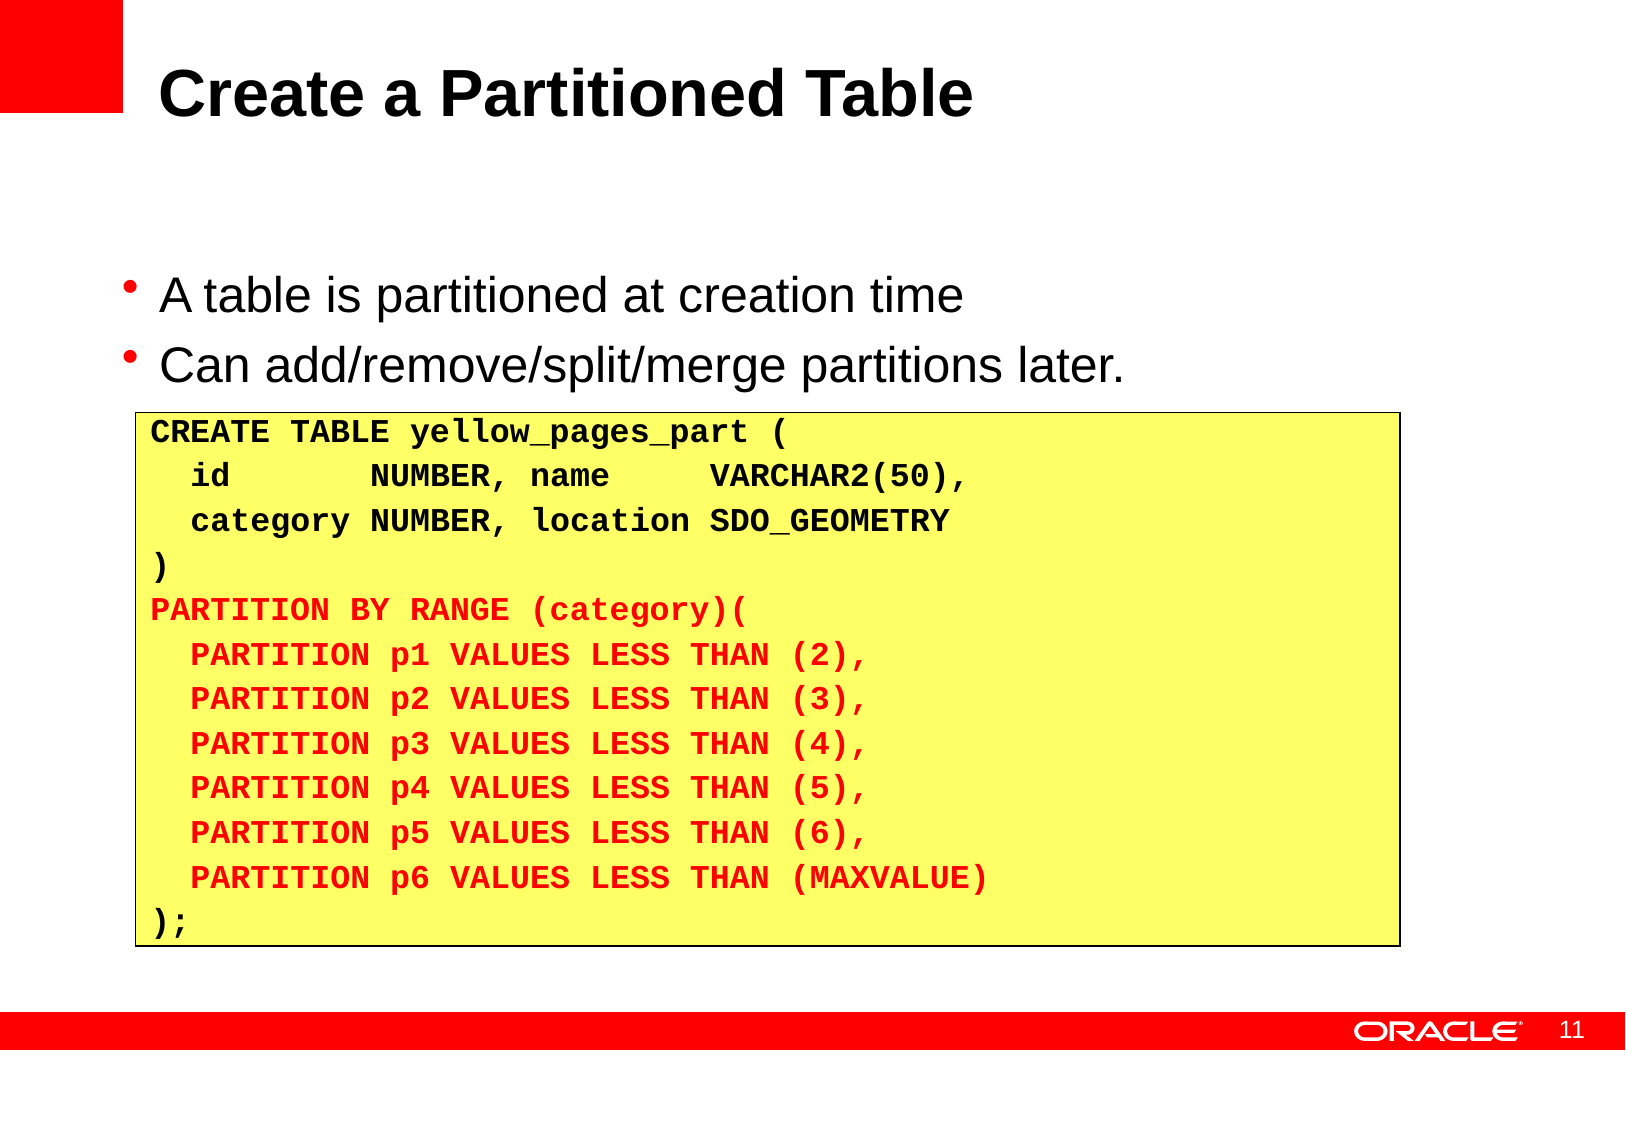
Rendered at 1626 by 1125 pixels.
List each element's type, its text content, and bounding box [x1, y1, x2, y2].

picture [0, 1012, 1625, 1050]
list A table is partitioned at creation time Can add/remove/split/merge partitions later. [121, 262, 1462, 530]
title Create a Partitioned Table [157, 49, 1506, 205]
text_box CREATE TABLE yellow_pages_part ( id NUMBER, name VARCHAR2(50), category NUMBER, location SDO_GEOMETRY ) PARTITION BY RANGE (category)( PARTITION p1 VALUES LESS THAN (2), PARTITION p2 VALUES LESS THAN (3), PARTITION p3 VALUES LESS THAN (4), PARTITION p4 VALUES LESS THAN (5), PARTITION p5 VALUES LESS THAN (6), PARTITION p6 VALUES LESS THAN (MAXVALUE) ); [135, 412, 1400, 946]
picture [0, 0, 123, 113]
